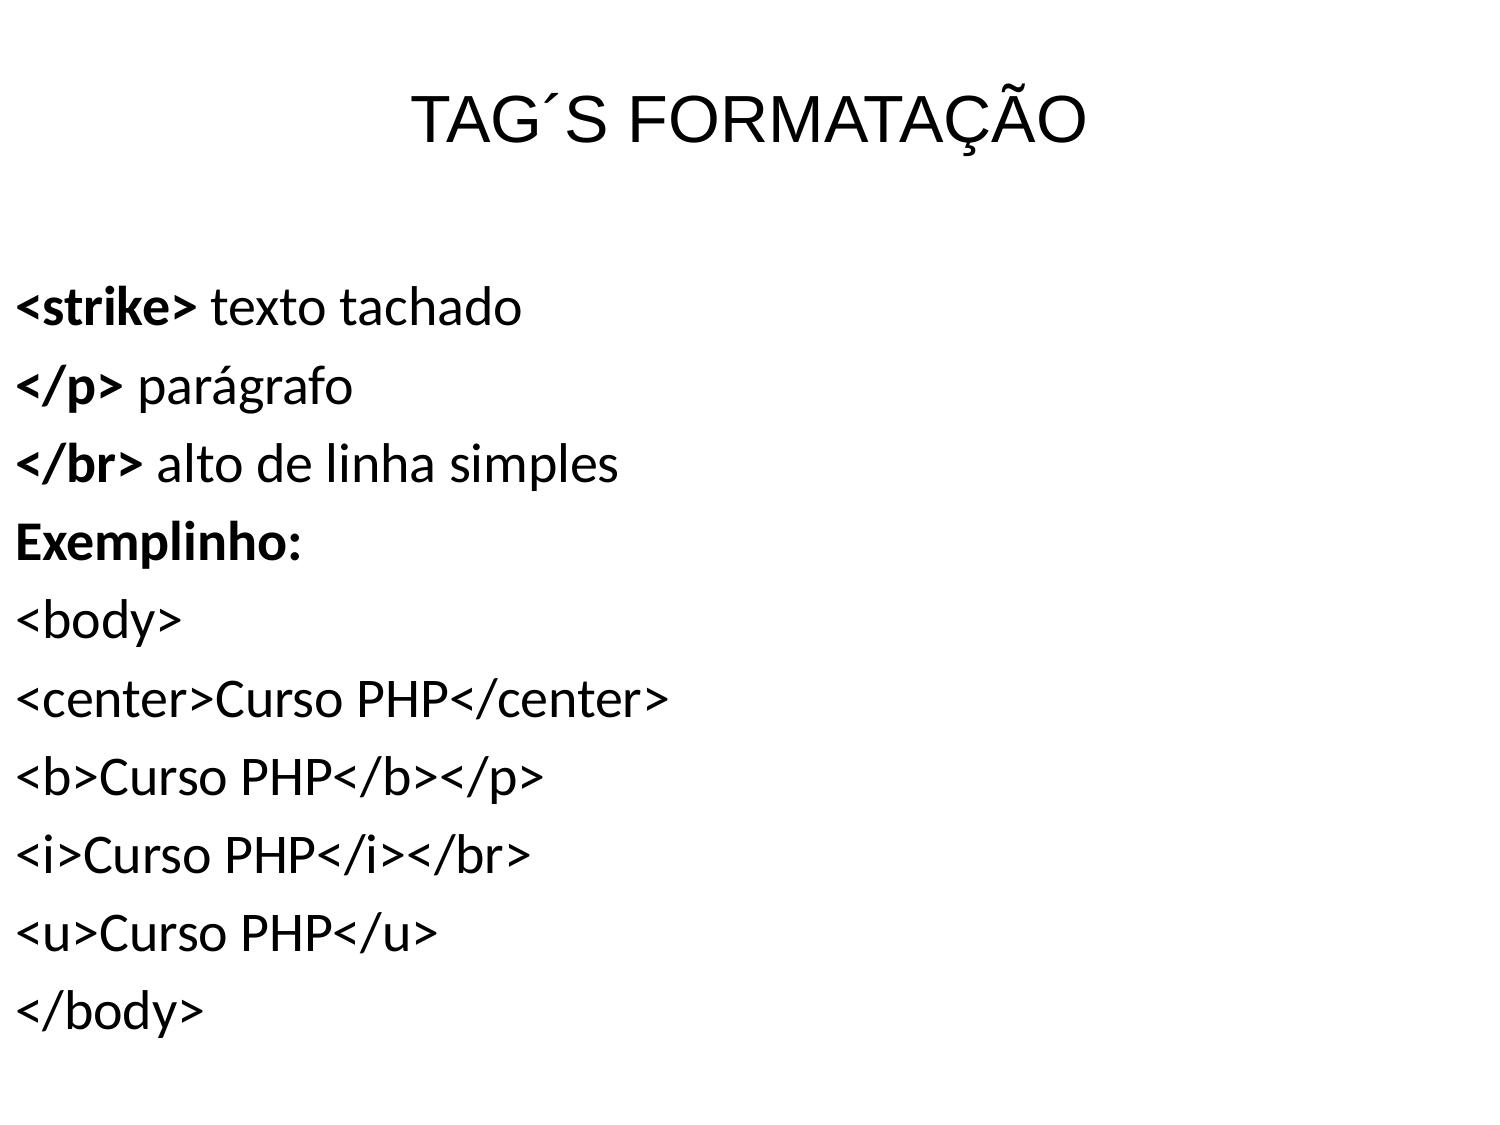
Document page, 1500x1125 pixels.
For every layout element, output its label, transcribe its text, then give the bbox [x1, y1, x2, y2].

title TAG´S FORMATAÇÃO [0, 0, 1500, 233]
list <strike> texto tachado </p> parágrafo </br> alto de linha simples Exemplinho: <body> <center>Curso PHP</center> <b>Curso PHP</b></p> <i>Curso PHP</i></br> <u>Curso PHP</u> </body> [0, 262, 1500, 1055]
